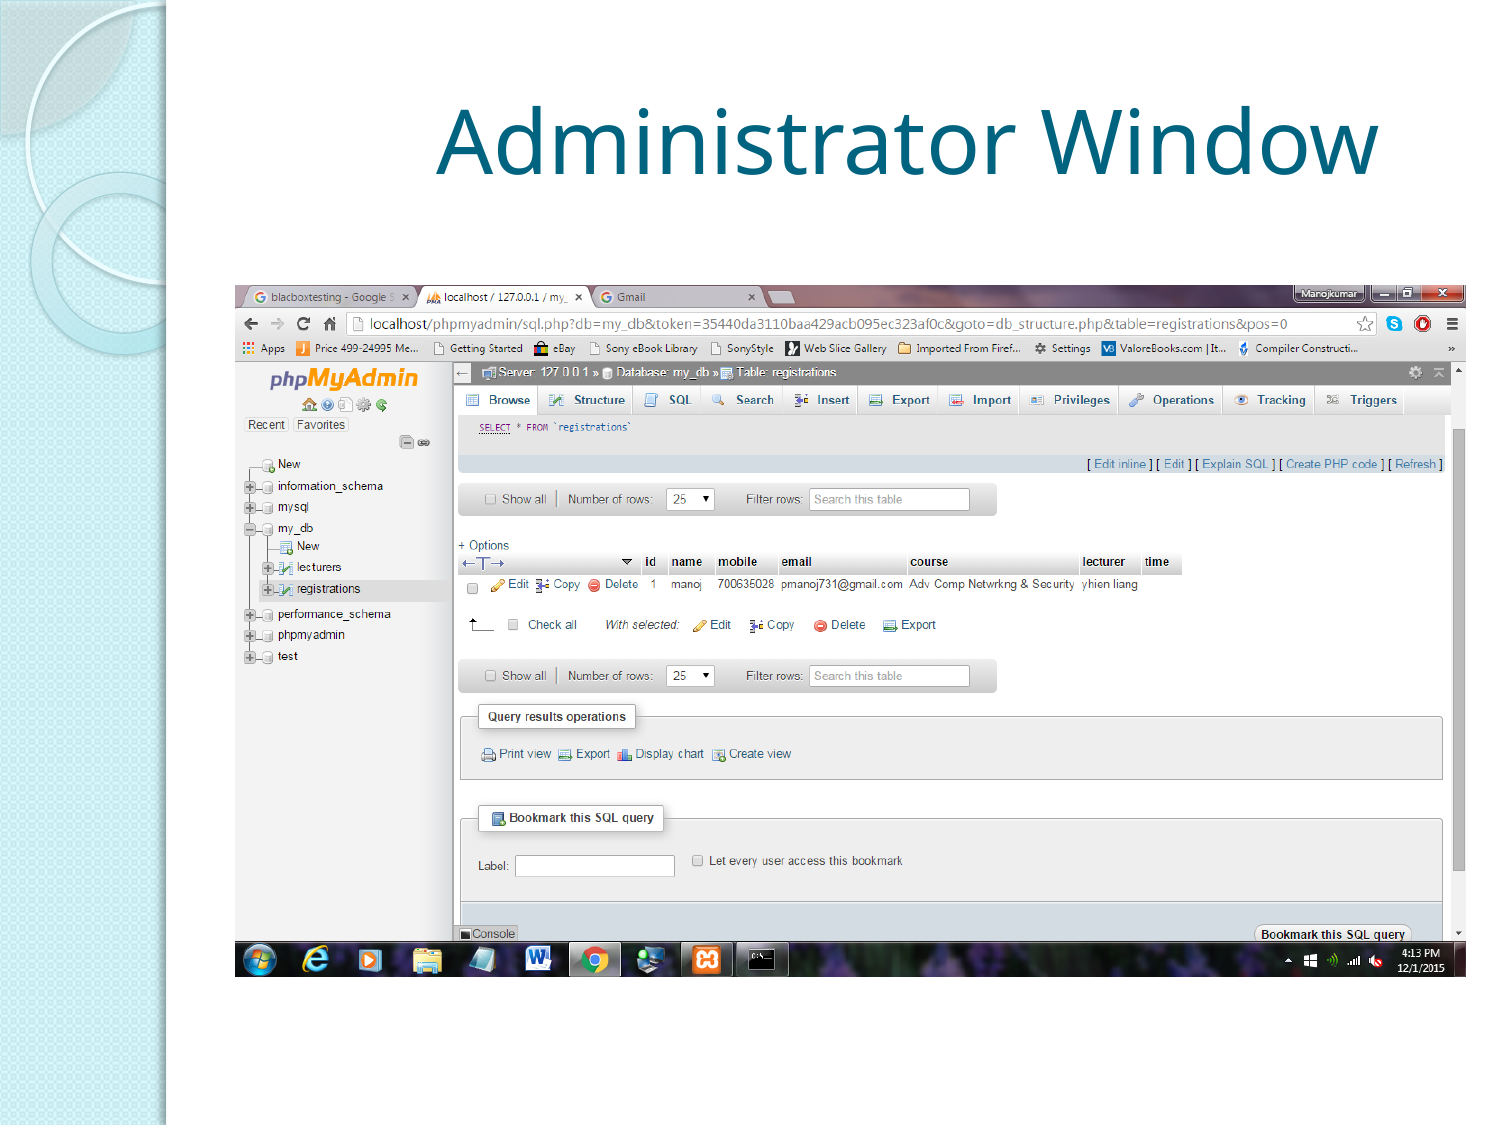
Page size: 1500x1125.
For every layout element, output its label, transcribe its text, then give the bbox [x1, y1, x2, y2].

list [235, 285, 1466, 978]
title Administrator Window [235, 45, 1466, 233]
